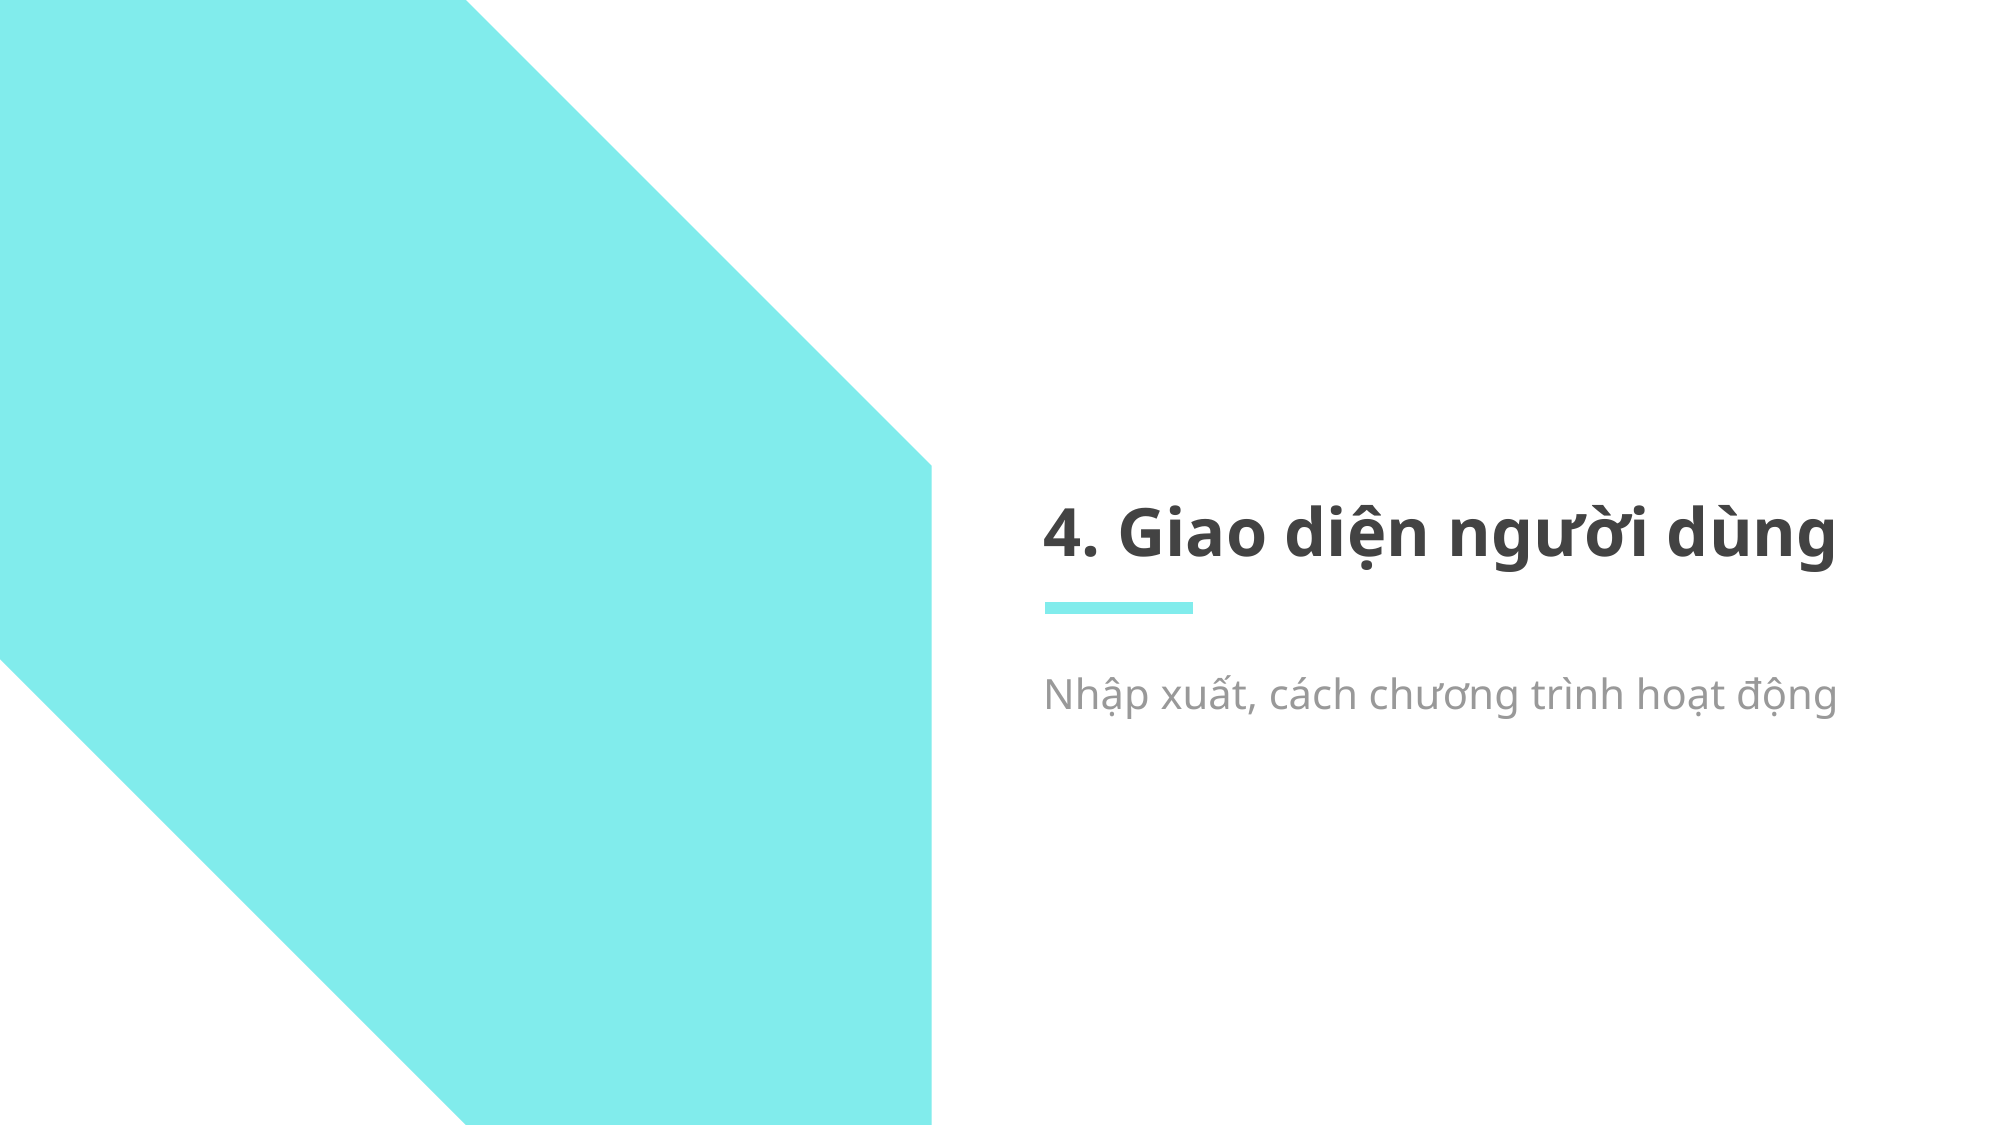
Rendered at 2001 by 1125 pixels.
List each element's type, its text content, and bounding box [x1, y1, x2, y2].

title 4. Giao diện người dùng [1023, 326, 1887, 591]
subtitle Nhập xuất, cách chương trình hoạt động [1023, 647, 1950, 996]
